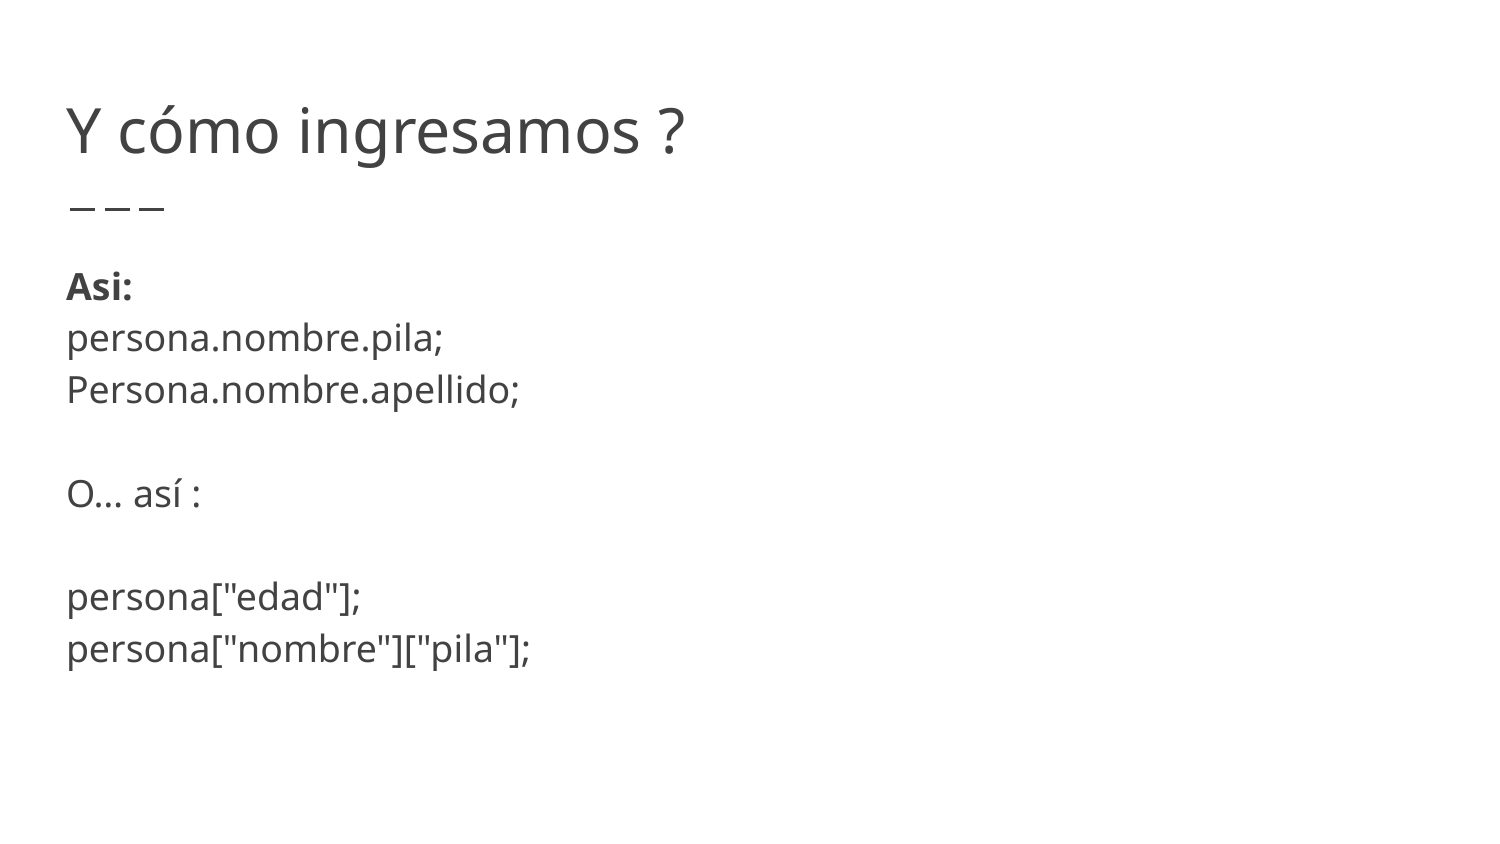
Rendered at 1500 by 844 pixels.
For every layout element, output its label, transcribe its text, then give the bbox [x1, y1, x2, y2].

title Y cómo ingresamos ? [51, 61, 1449, 182]
list Asi: persona.nombre.pila; Persona.nombre.apellido; O… así : persona["edad"]; persona["nombre"]["pila"]; [51, 240, 1449, 750]
